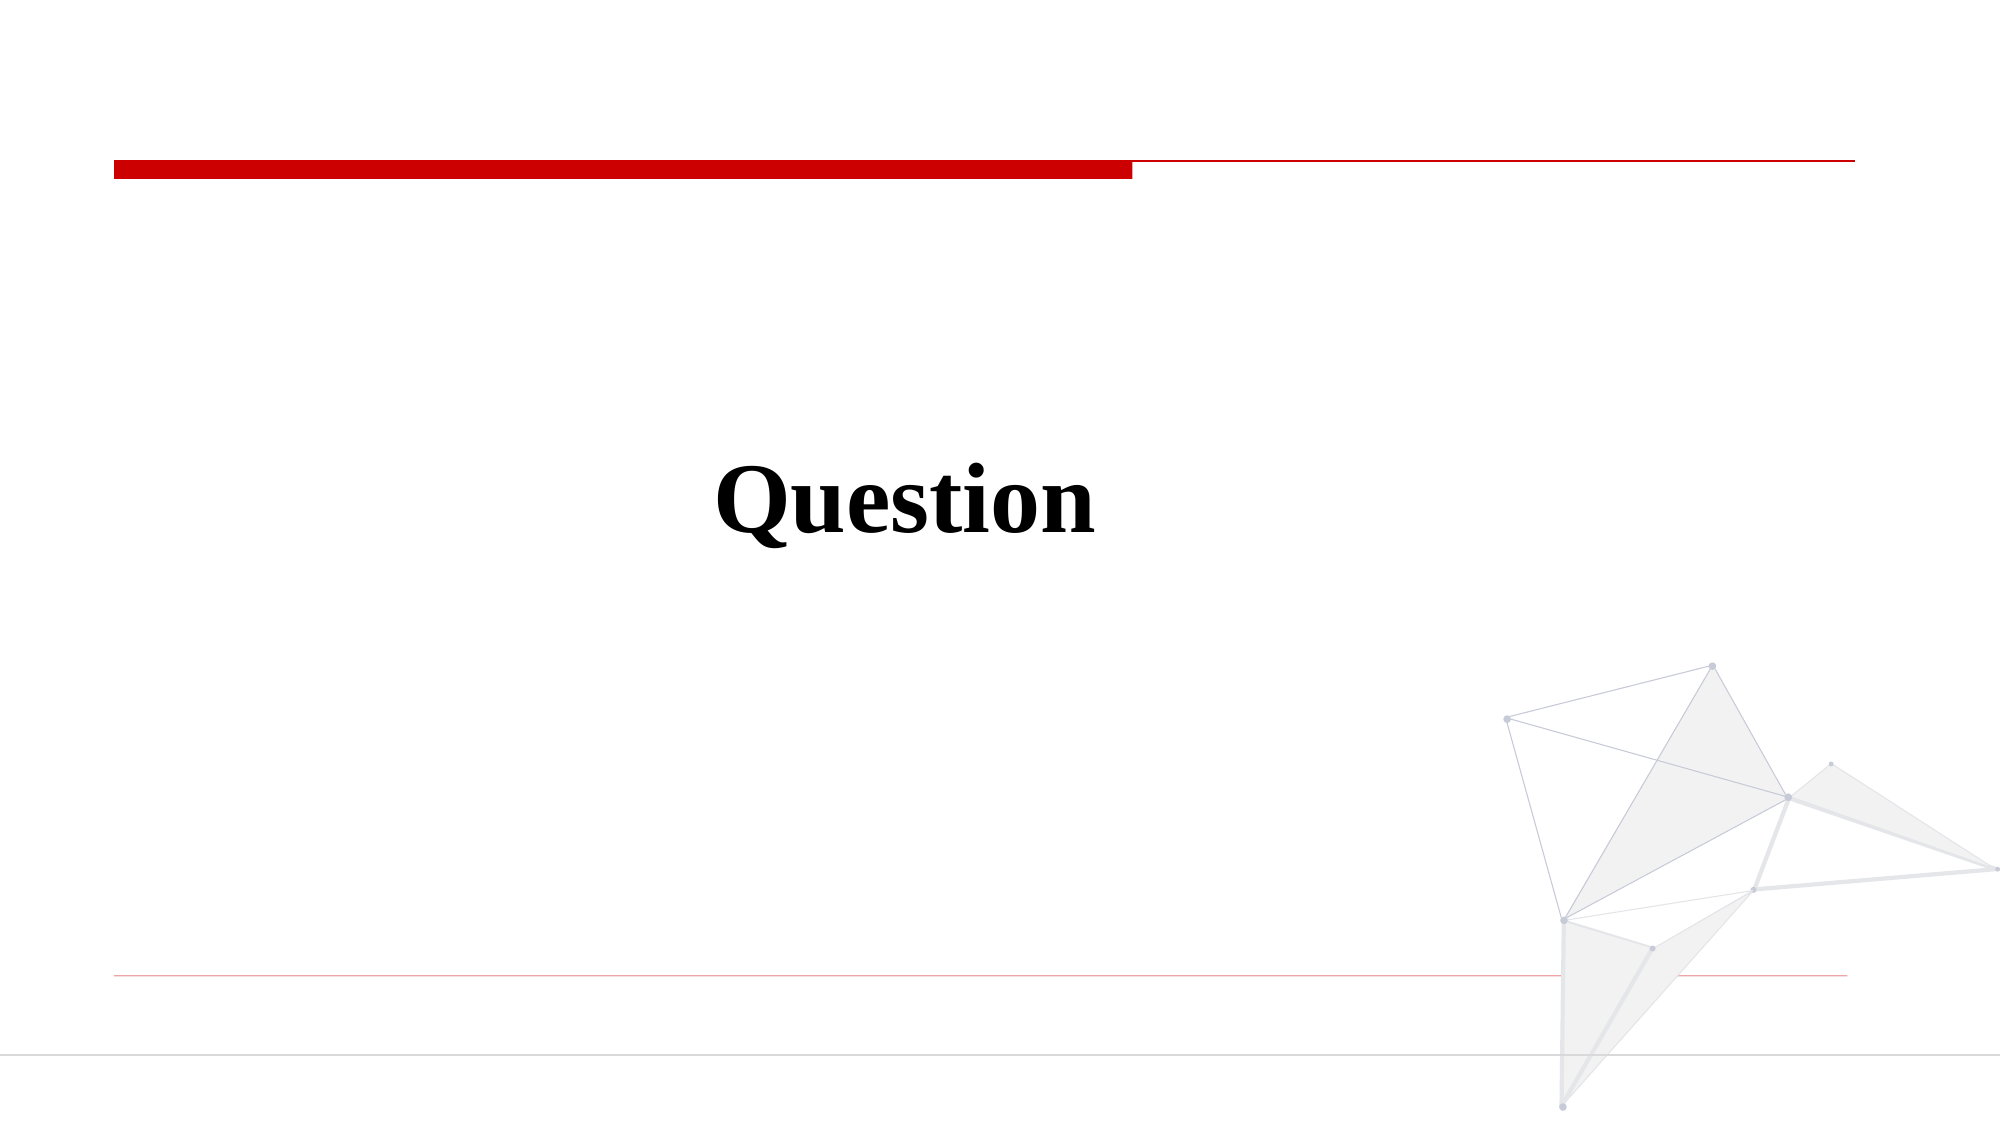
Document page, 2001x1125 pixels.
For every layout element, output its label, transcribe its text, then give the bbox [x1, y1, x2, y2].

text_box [1503, 1065, 2000, 1111]
text_box Question [698, 425, 1411, 561]
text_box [1503, 662, 2000, 1054]
